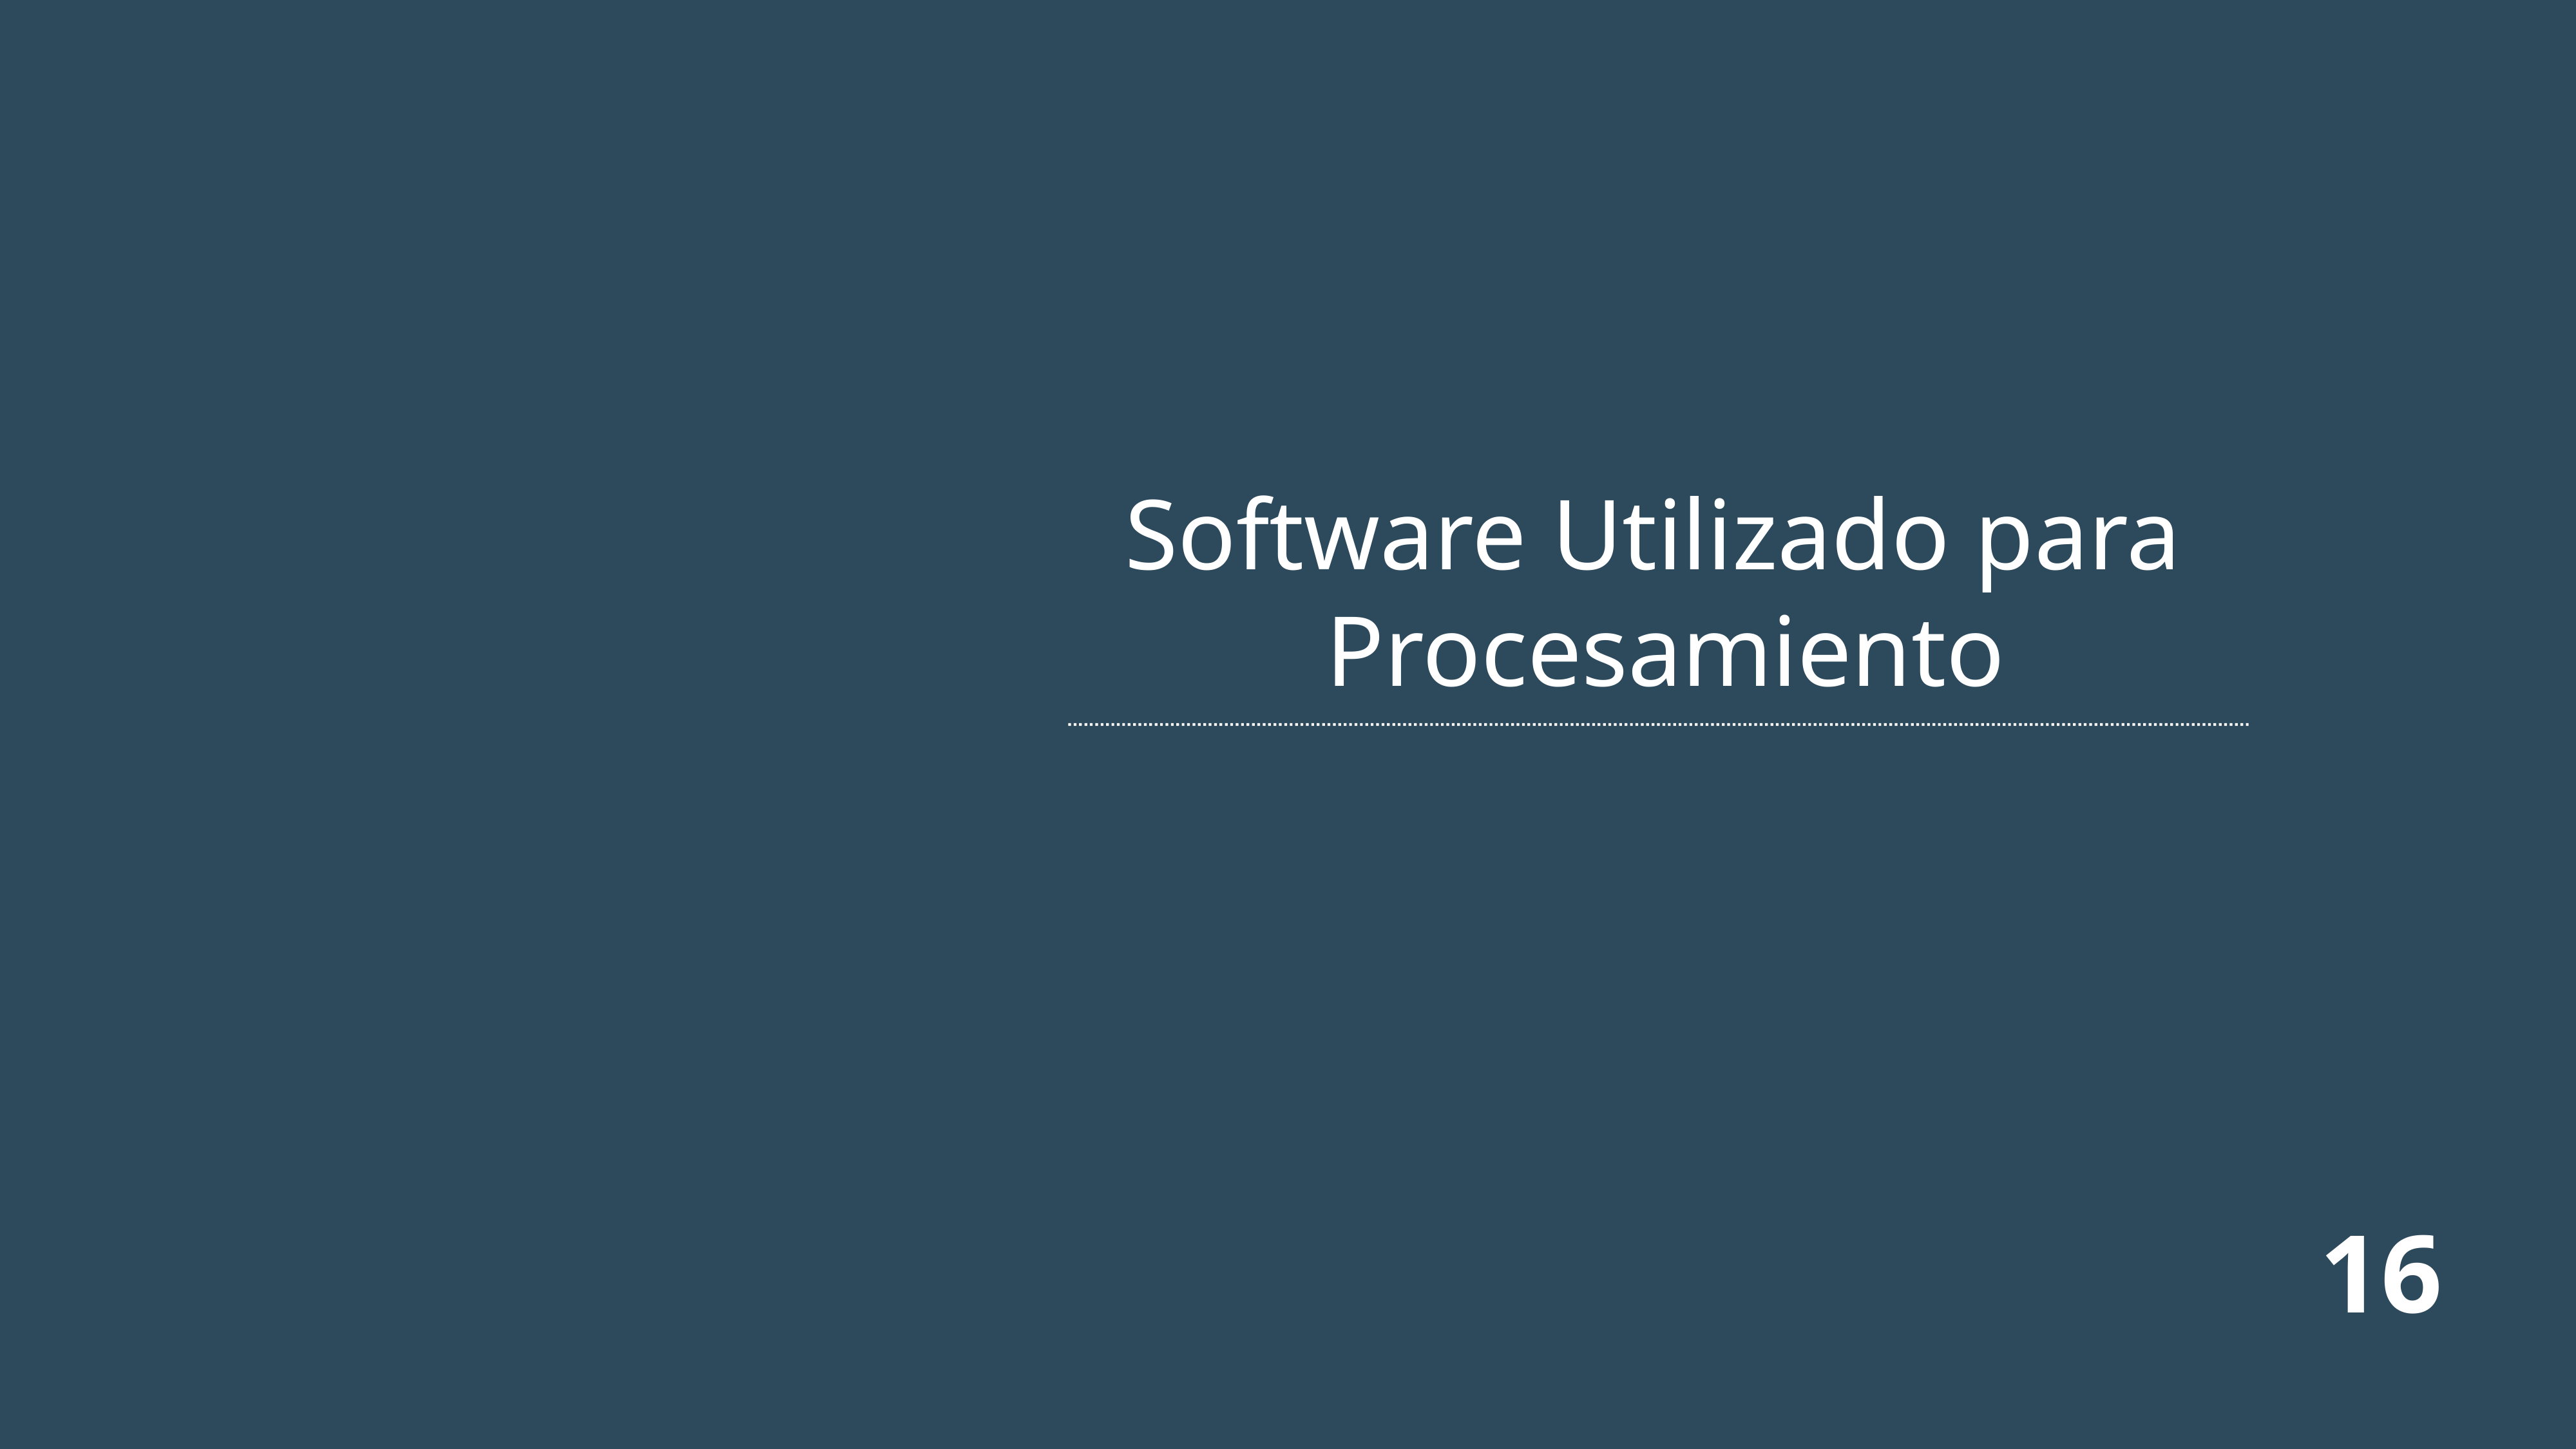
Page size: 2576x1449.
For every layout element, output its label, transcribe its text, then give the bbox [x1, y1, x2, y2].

text_box Software Utilizado para Procesamiento [1119, 468, 2212, 711]
text_box [0, 0, 2576, 1449]
text_box 16 [2314, 1200, 2448, 1340]
